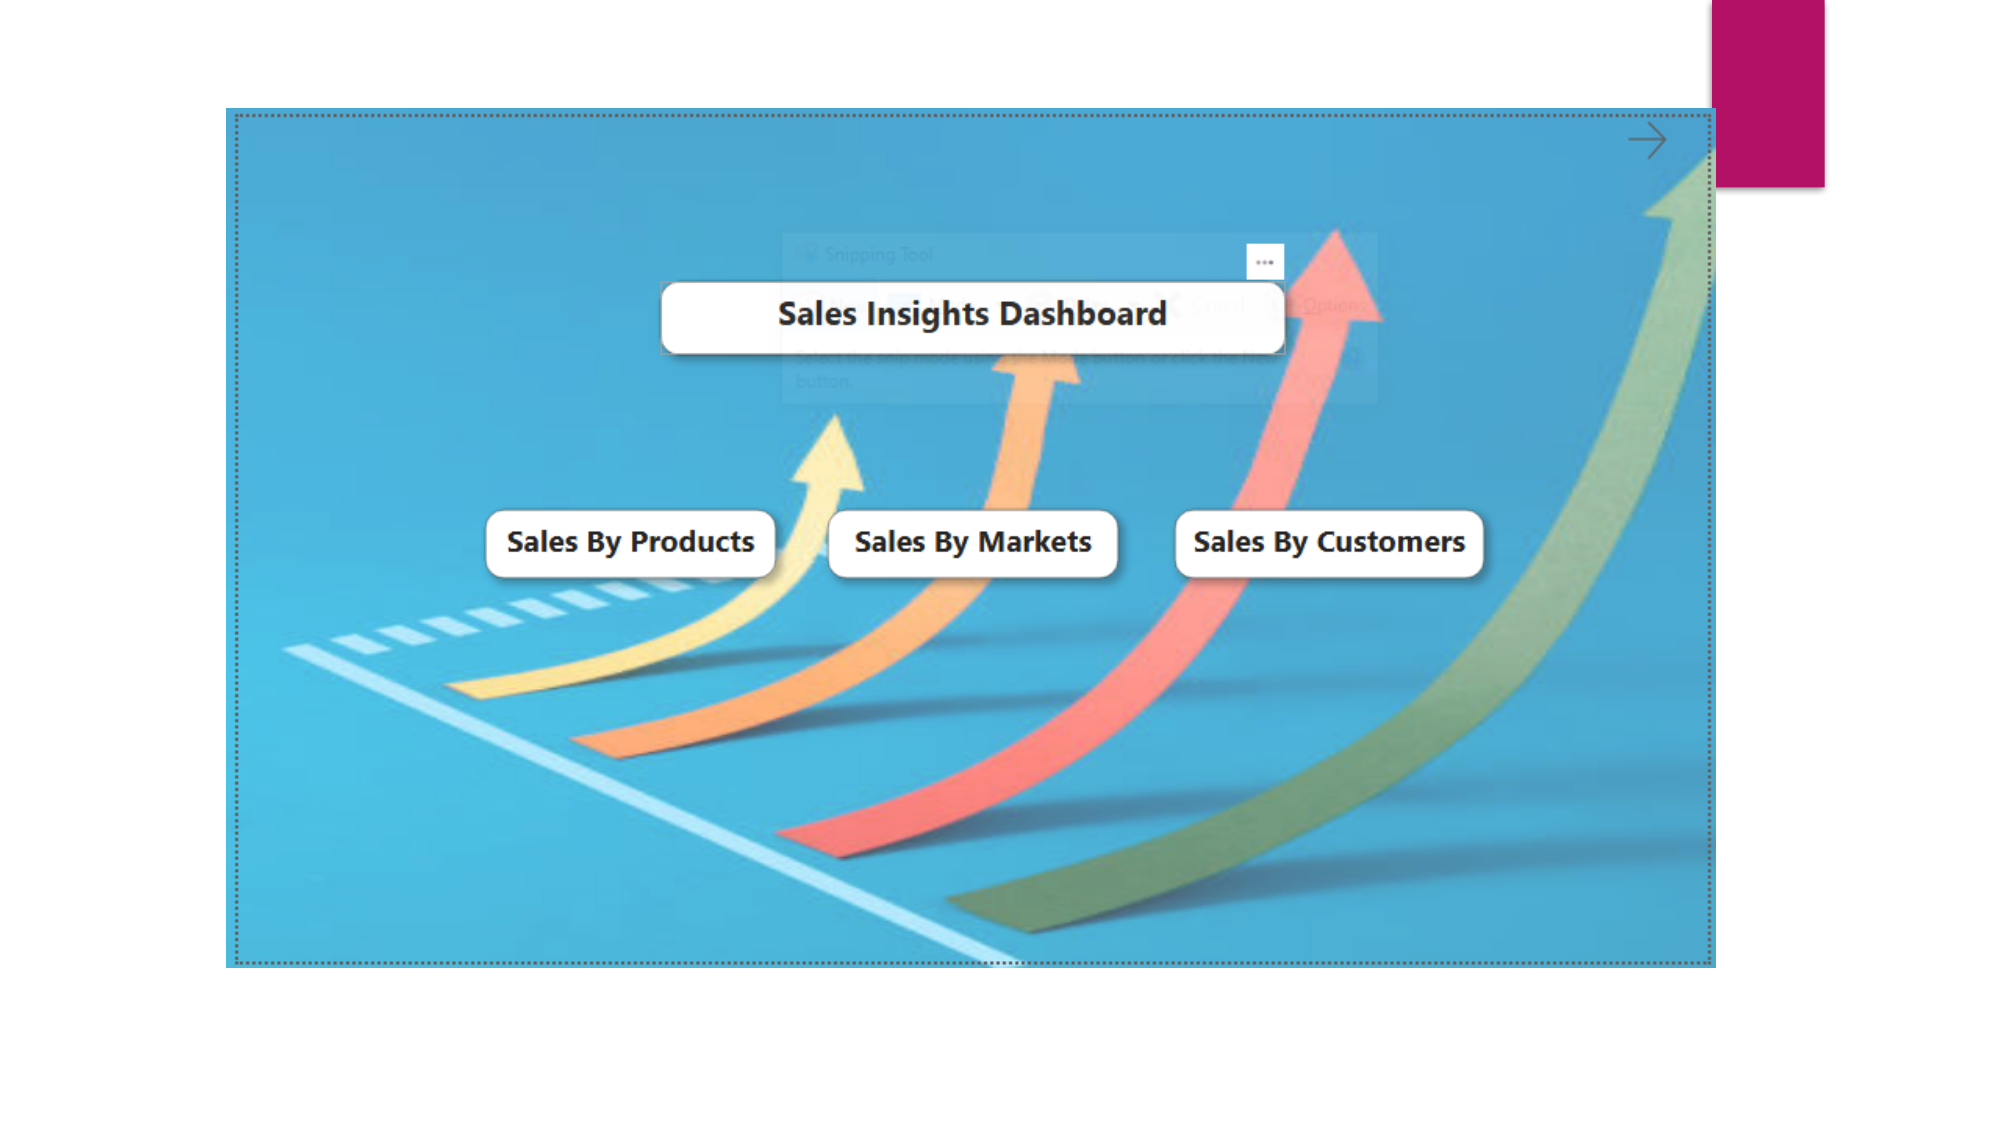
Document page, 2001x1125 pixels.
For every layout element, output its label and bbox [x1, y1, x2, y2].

picture [226, 108, 1716, 969]
